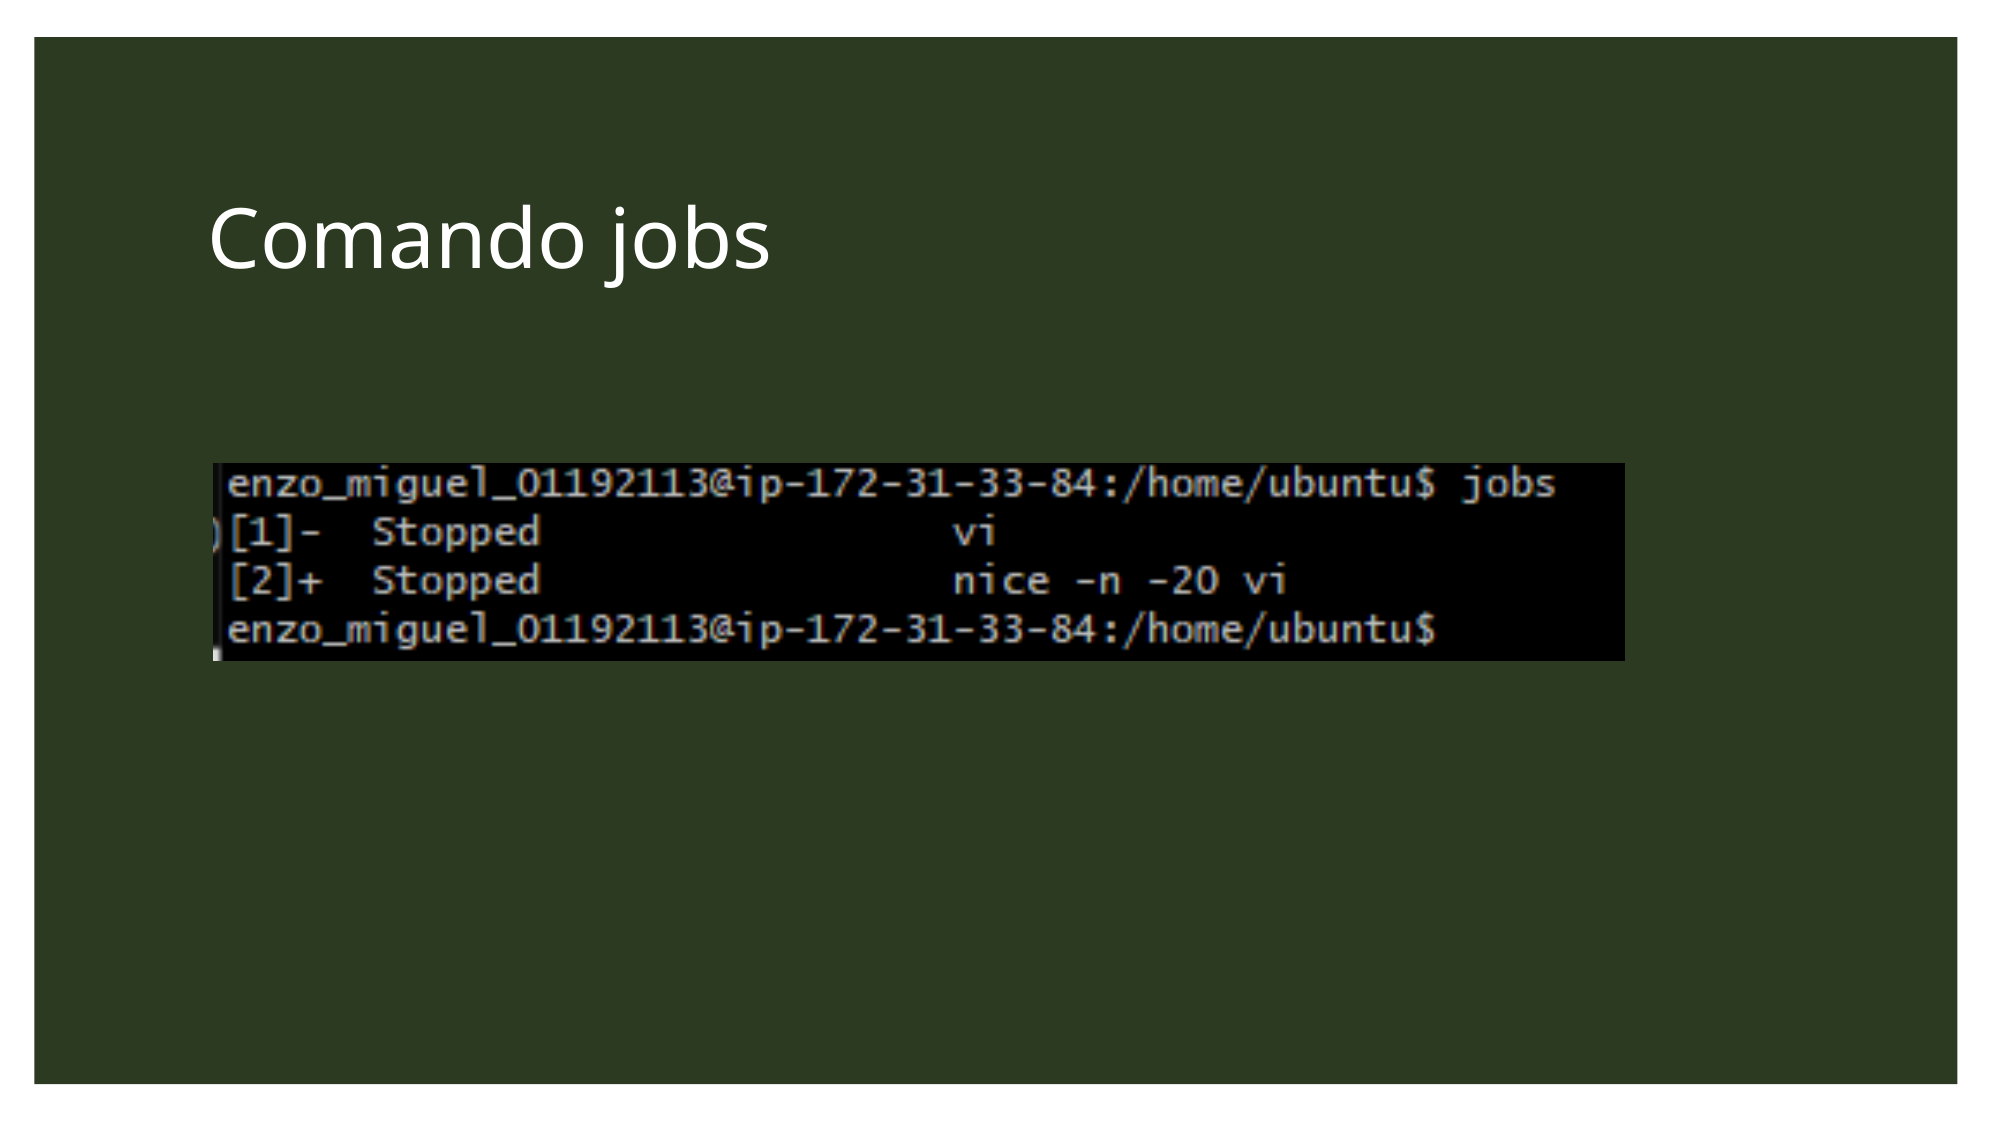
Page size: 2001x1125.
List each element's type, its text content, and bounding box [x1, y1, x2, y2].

text_box [34, 37, 1958, 1085]
title Comando jobs [192, 142, 1114, 340]
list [213, 463, 1625, 661]
text_box [0, 0, 2000, 1125]
